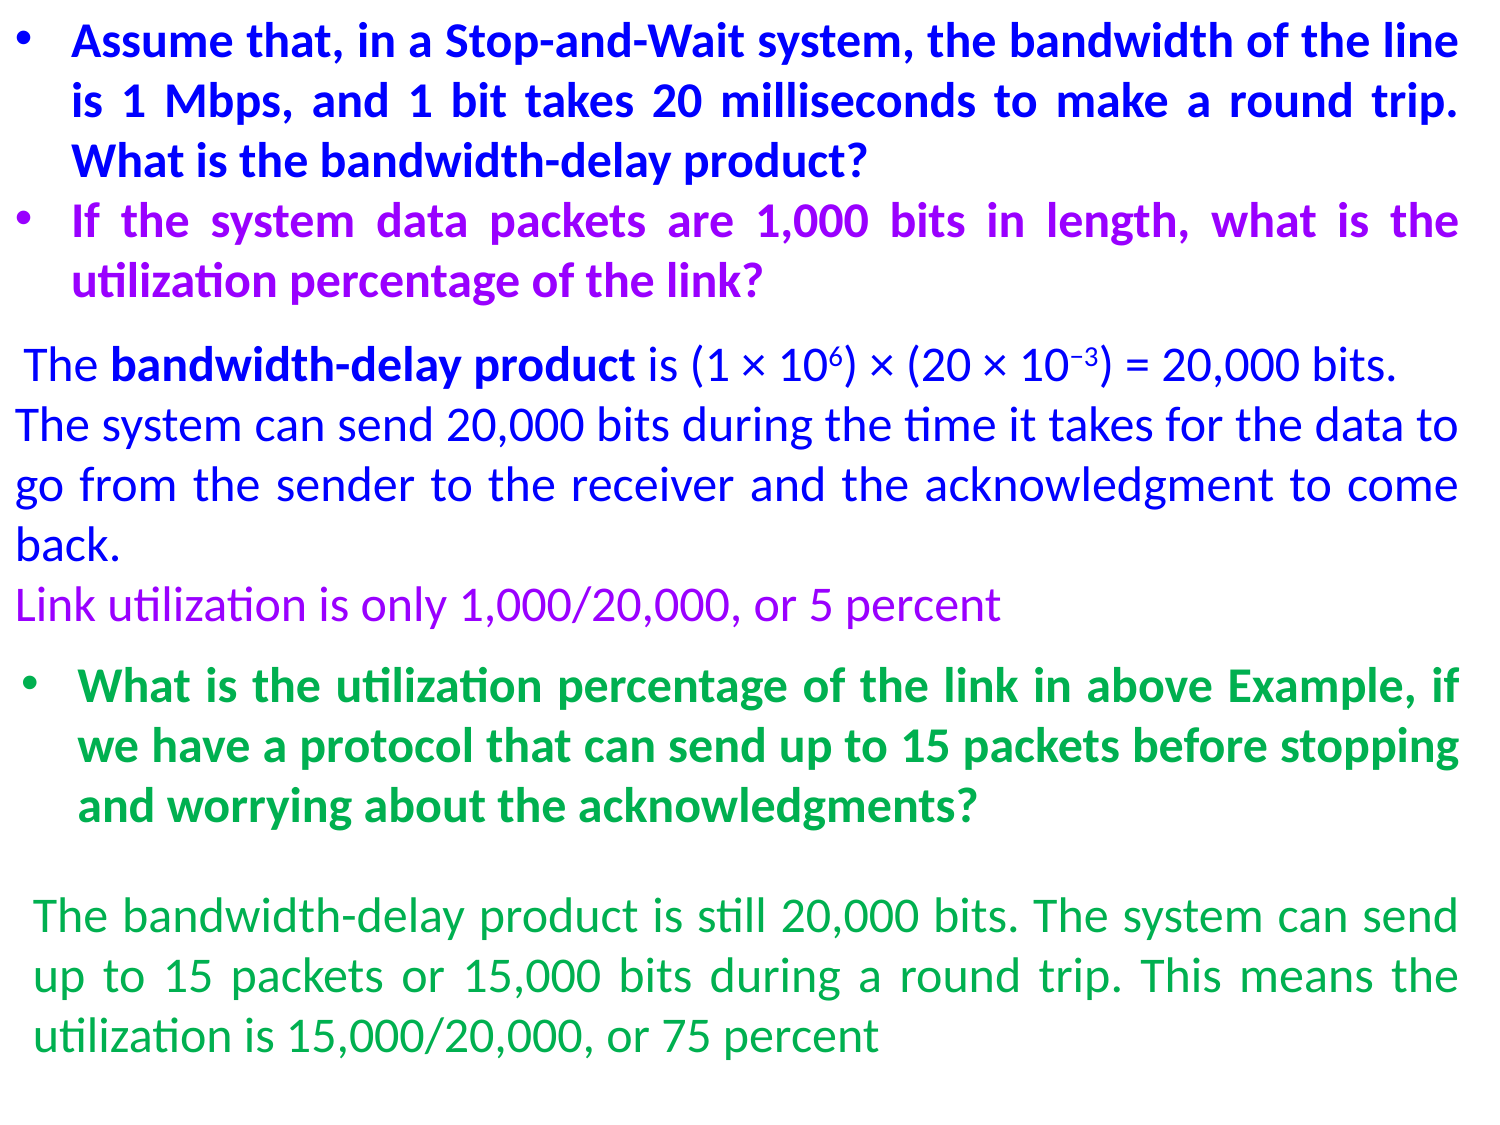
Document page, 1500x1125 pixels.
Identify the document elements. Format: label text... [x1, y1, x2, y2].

text_box The bandwidth-delay product is still 20,000 bits. The system can send up to 15 packets or 15,000 bits during a round trip. This means the utilization is 15,000/20,000, or 75 percent [18, 874, 1475, 1070]
text_box Assume that, in a Stop-and-Wait system, the bandwidth of the line is 1 Mbps, and 1 bit takes 20 milliseconds to make a round trip. What is the bandwidth-delay product? If the system data packets are 1,000 bits in length, what is the utilization percentage of the link? [0, 0, 1475, 315]
text_box What is the utilization percentage of the link in above Example, if we have a protocol that can send up to 15 packets before stopping and worrying about the acknowledgments? [6, 645, 1475, 841]
text_box The bandwidth-delay product is (1 × 106) × (20 × 10−3) = 20,000 bits. The system can send 20,000 bits during the time it takes for the data to go from the sender to the receiver and the acknowledgment to come back. Link utilization is only 1,000/20,000, or 5 percent [0, 323, 1475, 639]
